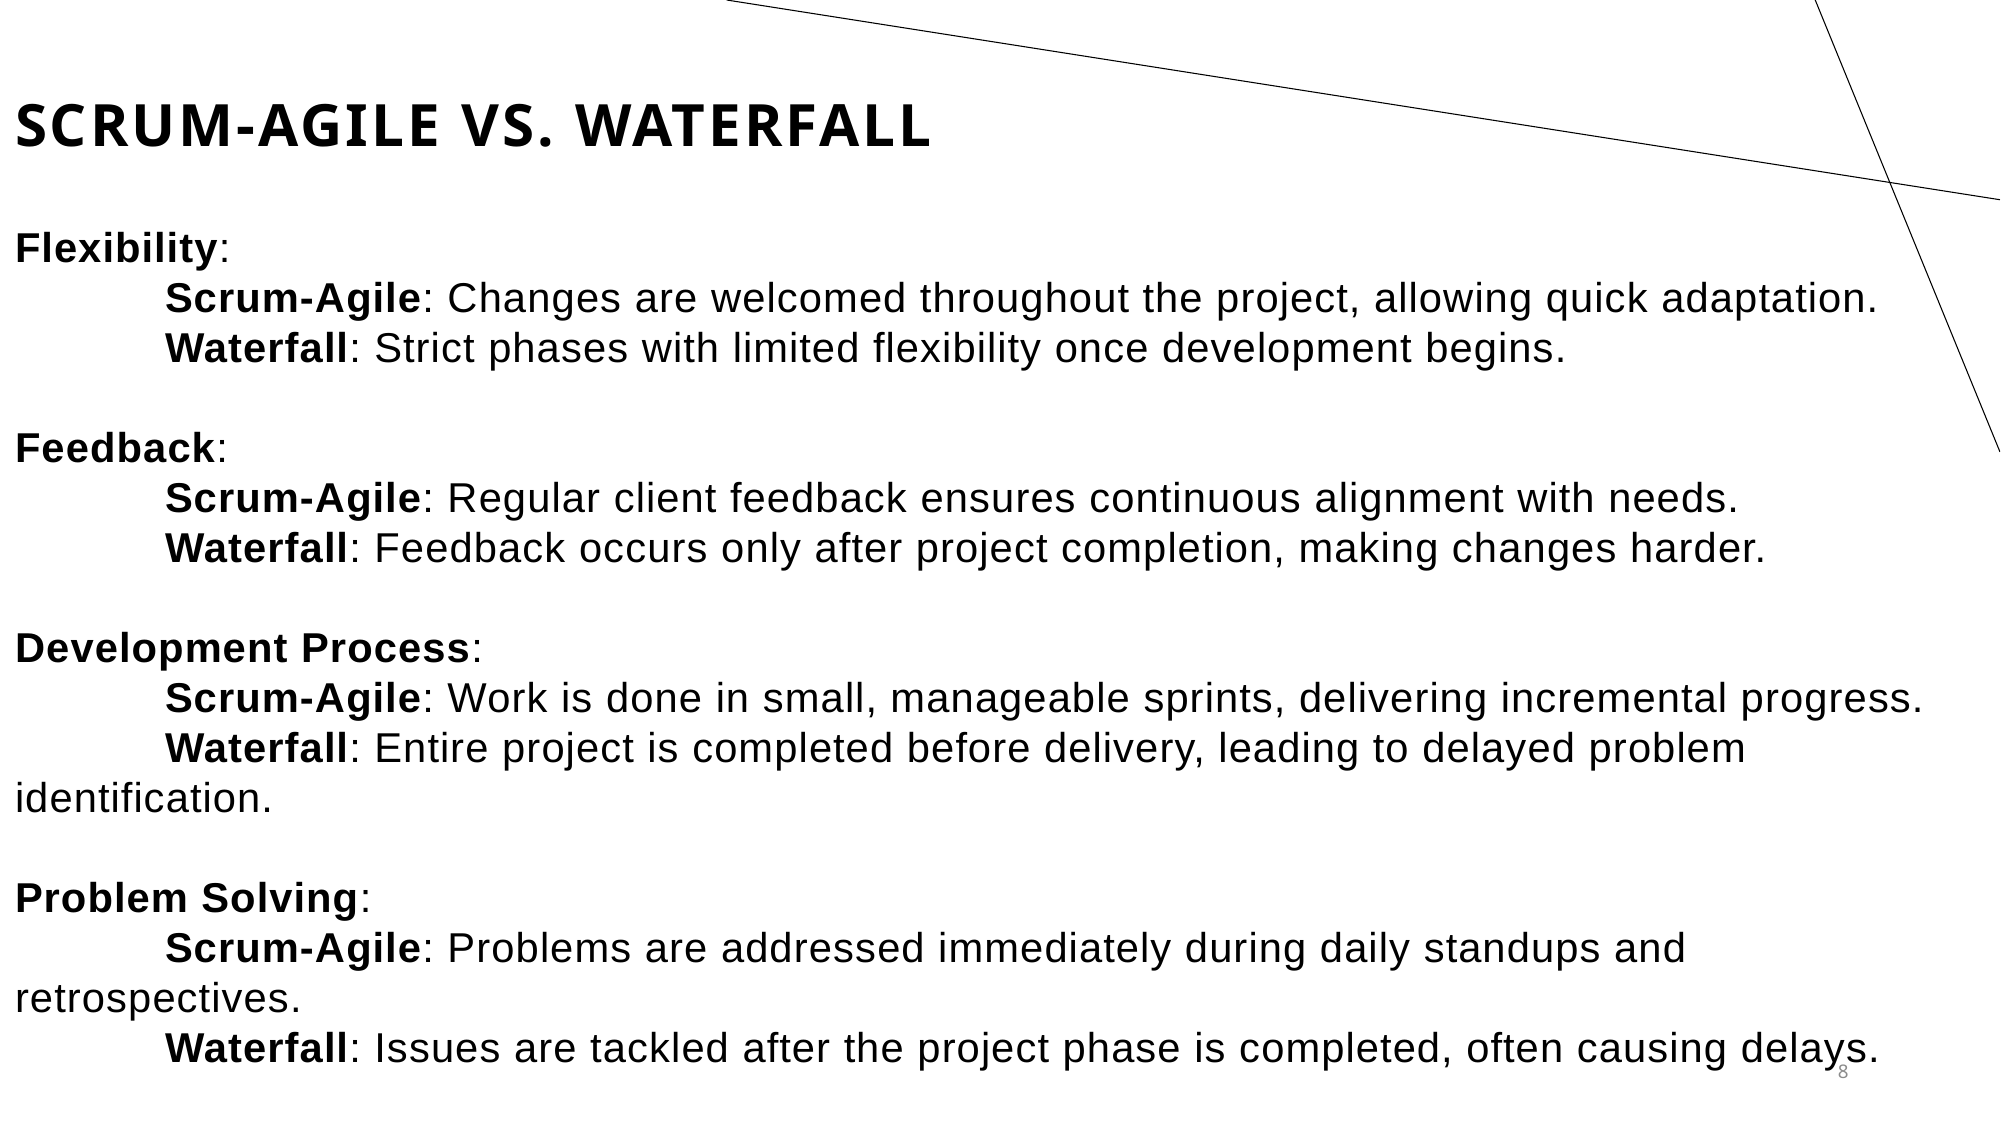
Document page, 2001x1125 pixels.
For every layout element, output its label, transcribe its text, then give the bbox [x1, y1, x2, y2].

list Flexibility: Scrum-Agile: Changes are welcomed throughout the project, allowing quick adaptation. Waterfall: Strict phases with limited flexibility once development begins. Feedback: Scrum-Agile: Regular client feedback ensures continuous alignment with needs. Waterfall: Feedback occurs only after project completion, making changes harder. Development Process: Scrum-Agile: Work is done in small, manageable sprints, delivering incremental progress. Waterfall: Entire project is completed before delivery, leading to delayed problem identification. Problem Solving: Scrum-Agile: Problems are addressed immediately during daily standups and retrospectives. Waterfall: Issues are tackled after the project phase is completed, often causing delays. [0, 213, 2000, 1124]
title Scrum-Agile vs. Waterfall [0, 67, 1060, 167]
